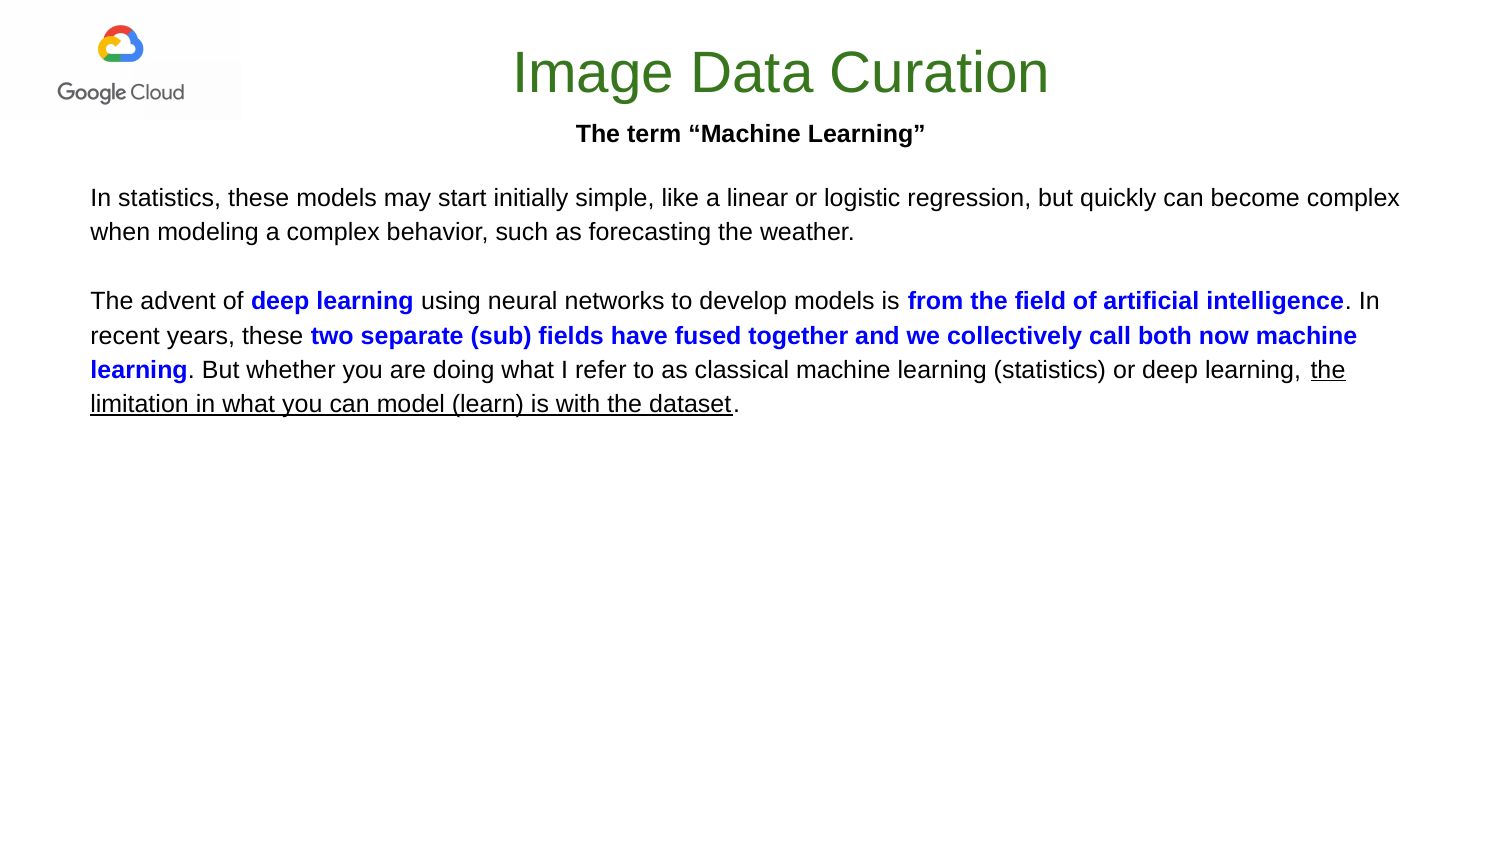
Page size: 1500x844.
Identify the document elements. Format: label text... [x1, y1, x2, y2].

text_box The term “Machine Learning” In statistics, these models may start initially simple, like a linear or logistic regression, but quickly can become complex when modeling a complex behavior, such as forecasting the weather. The advent of deep learning using neural networks to develop models is from the field of artificial intelligence. In recent years, these two separate (sub) fields have fused together and we collectively call both now machine learning. But whether you are doing what I refer to as classical machine learning (statistics) or deep learning, the limitation in what you can model (learn) is with the dataset. [75, 97, 1435, 788]
subtitle Image Data Curation [244, 19, 1481, 150]
picture [0, 0, 241, 121]
